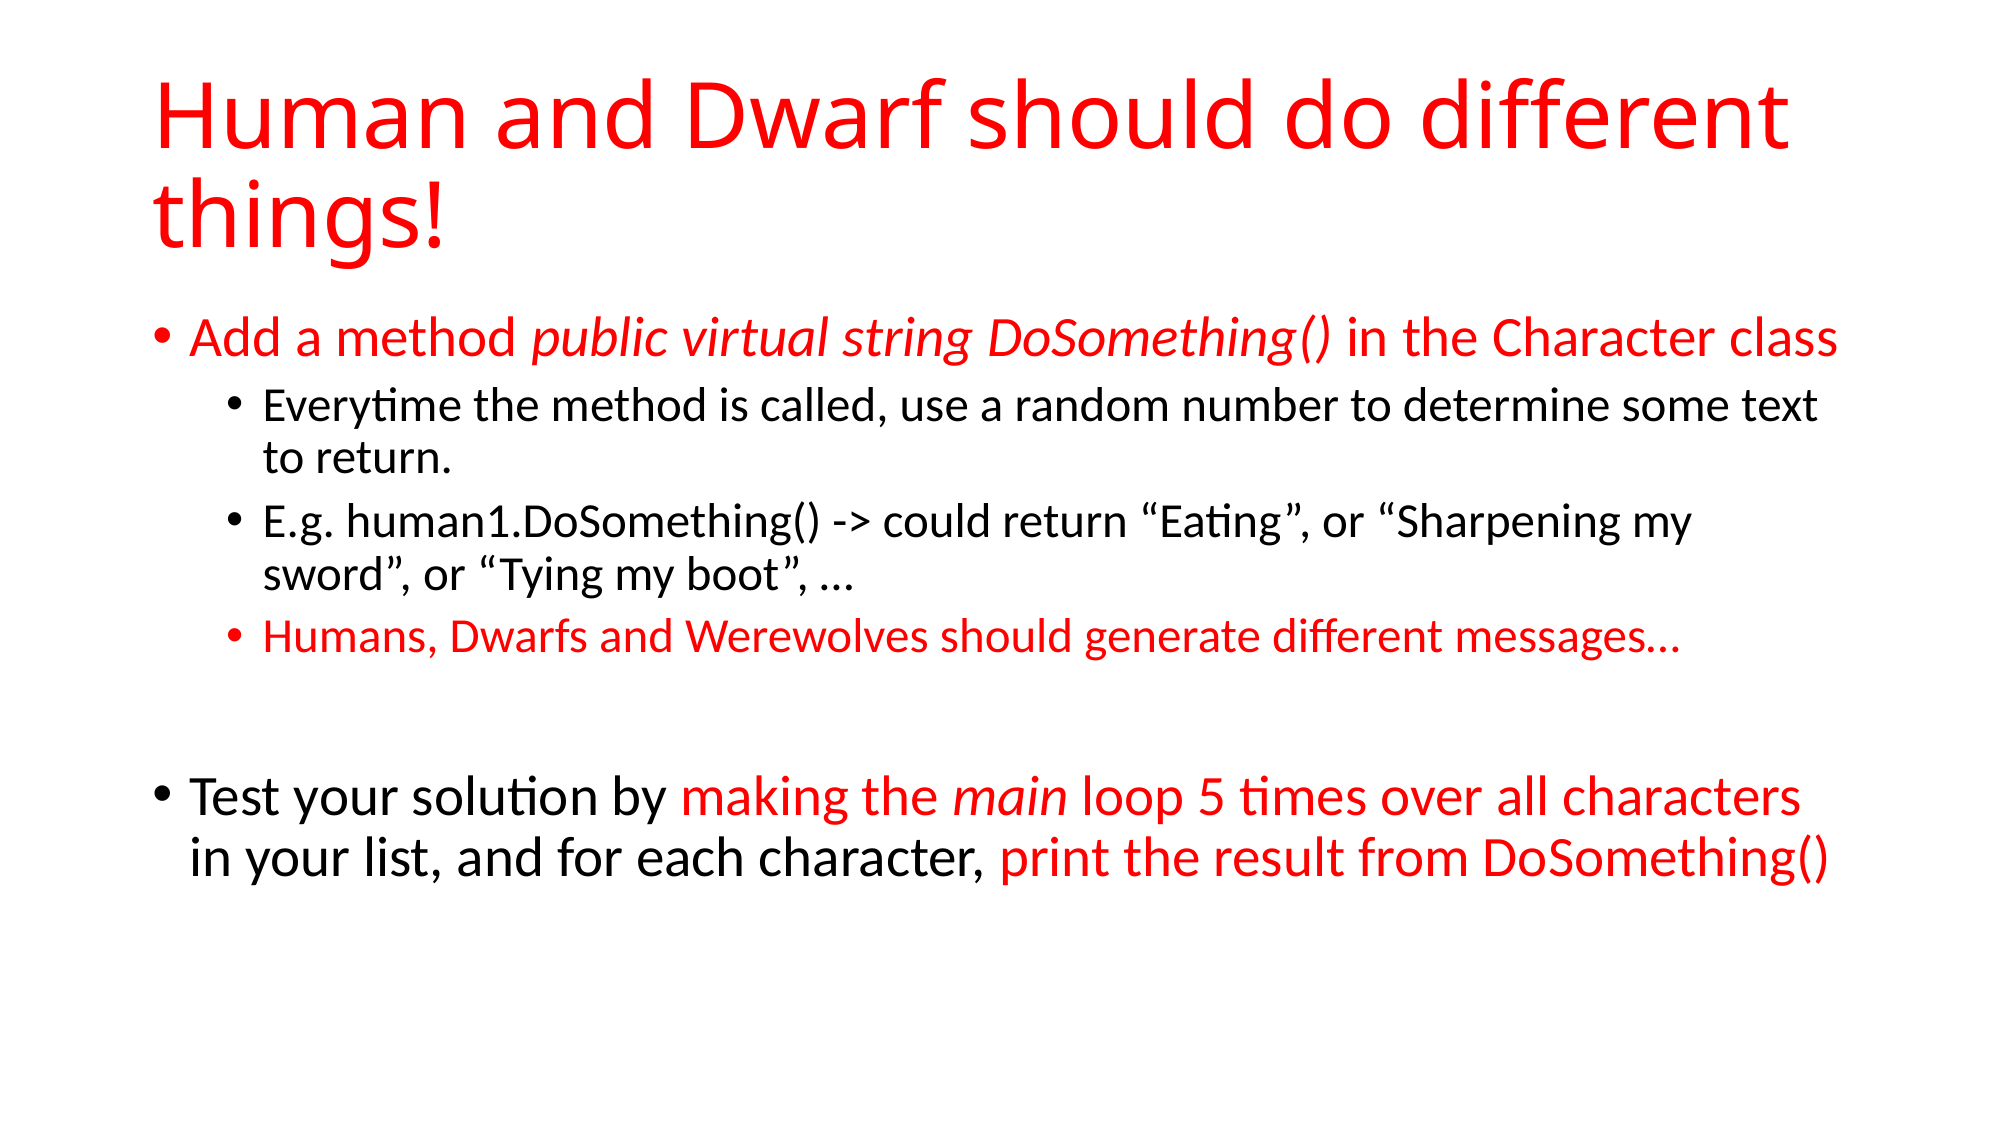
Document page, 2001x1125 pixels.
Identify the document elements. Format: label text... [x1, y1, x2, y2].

list Add a method public virtual string DoSomething() in the Character class Everytime the method is called, use a random number to determine some text to return. E.g. human1.DoSomething() -> could return “Eating”, or “Sharpening my sword”, or “Tying my boot”, … Humans, Dwarfs and Werewolves should generate different messages… Test your solution by making the main loop 5 times over all characters in your list, and for each character, print the result from DoSomething() [137, 299, 1863, 1014]
title Human and Dwarf should do different things! [137, 59, 1863, 278]
